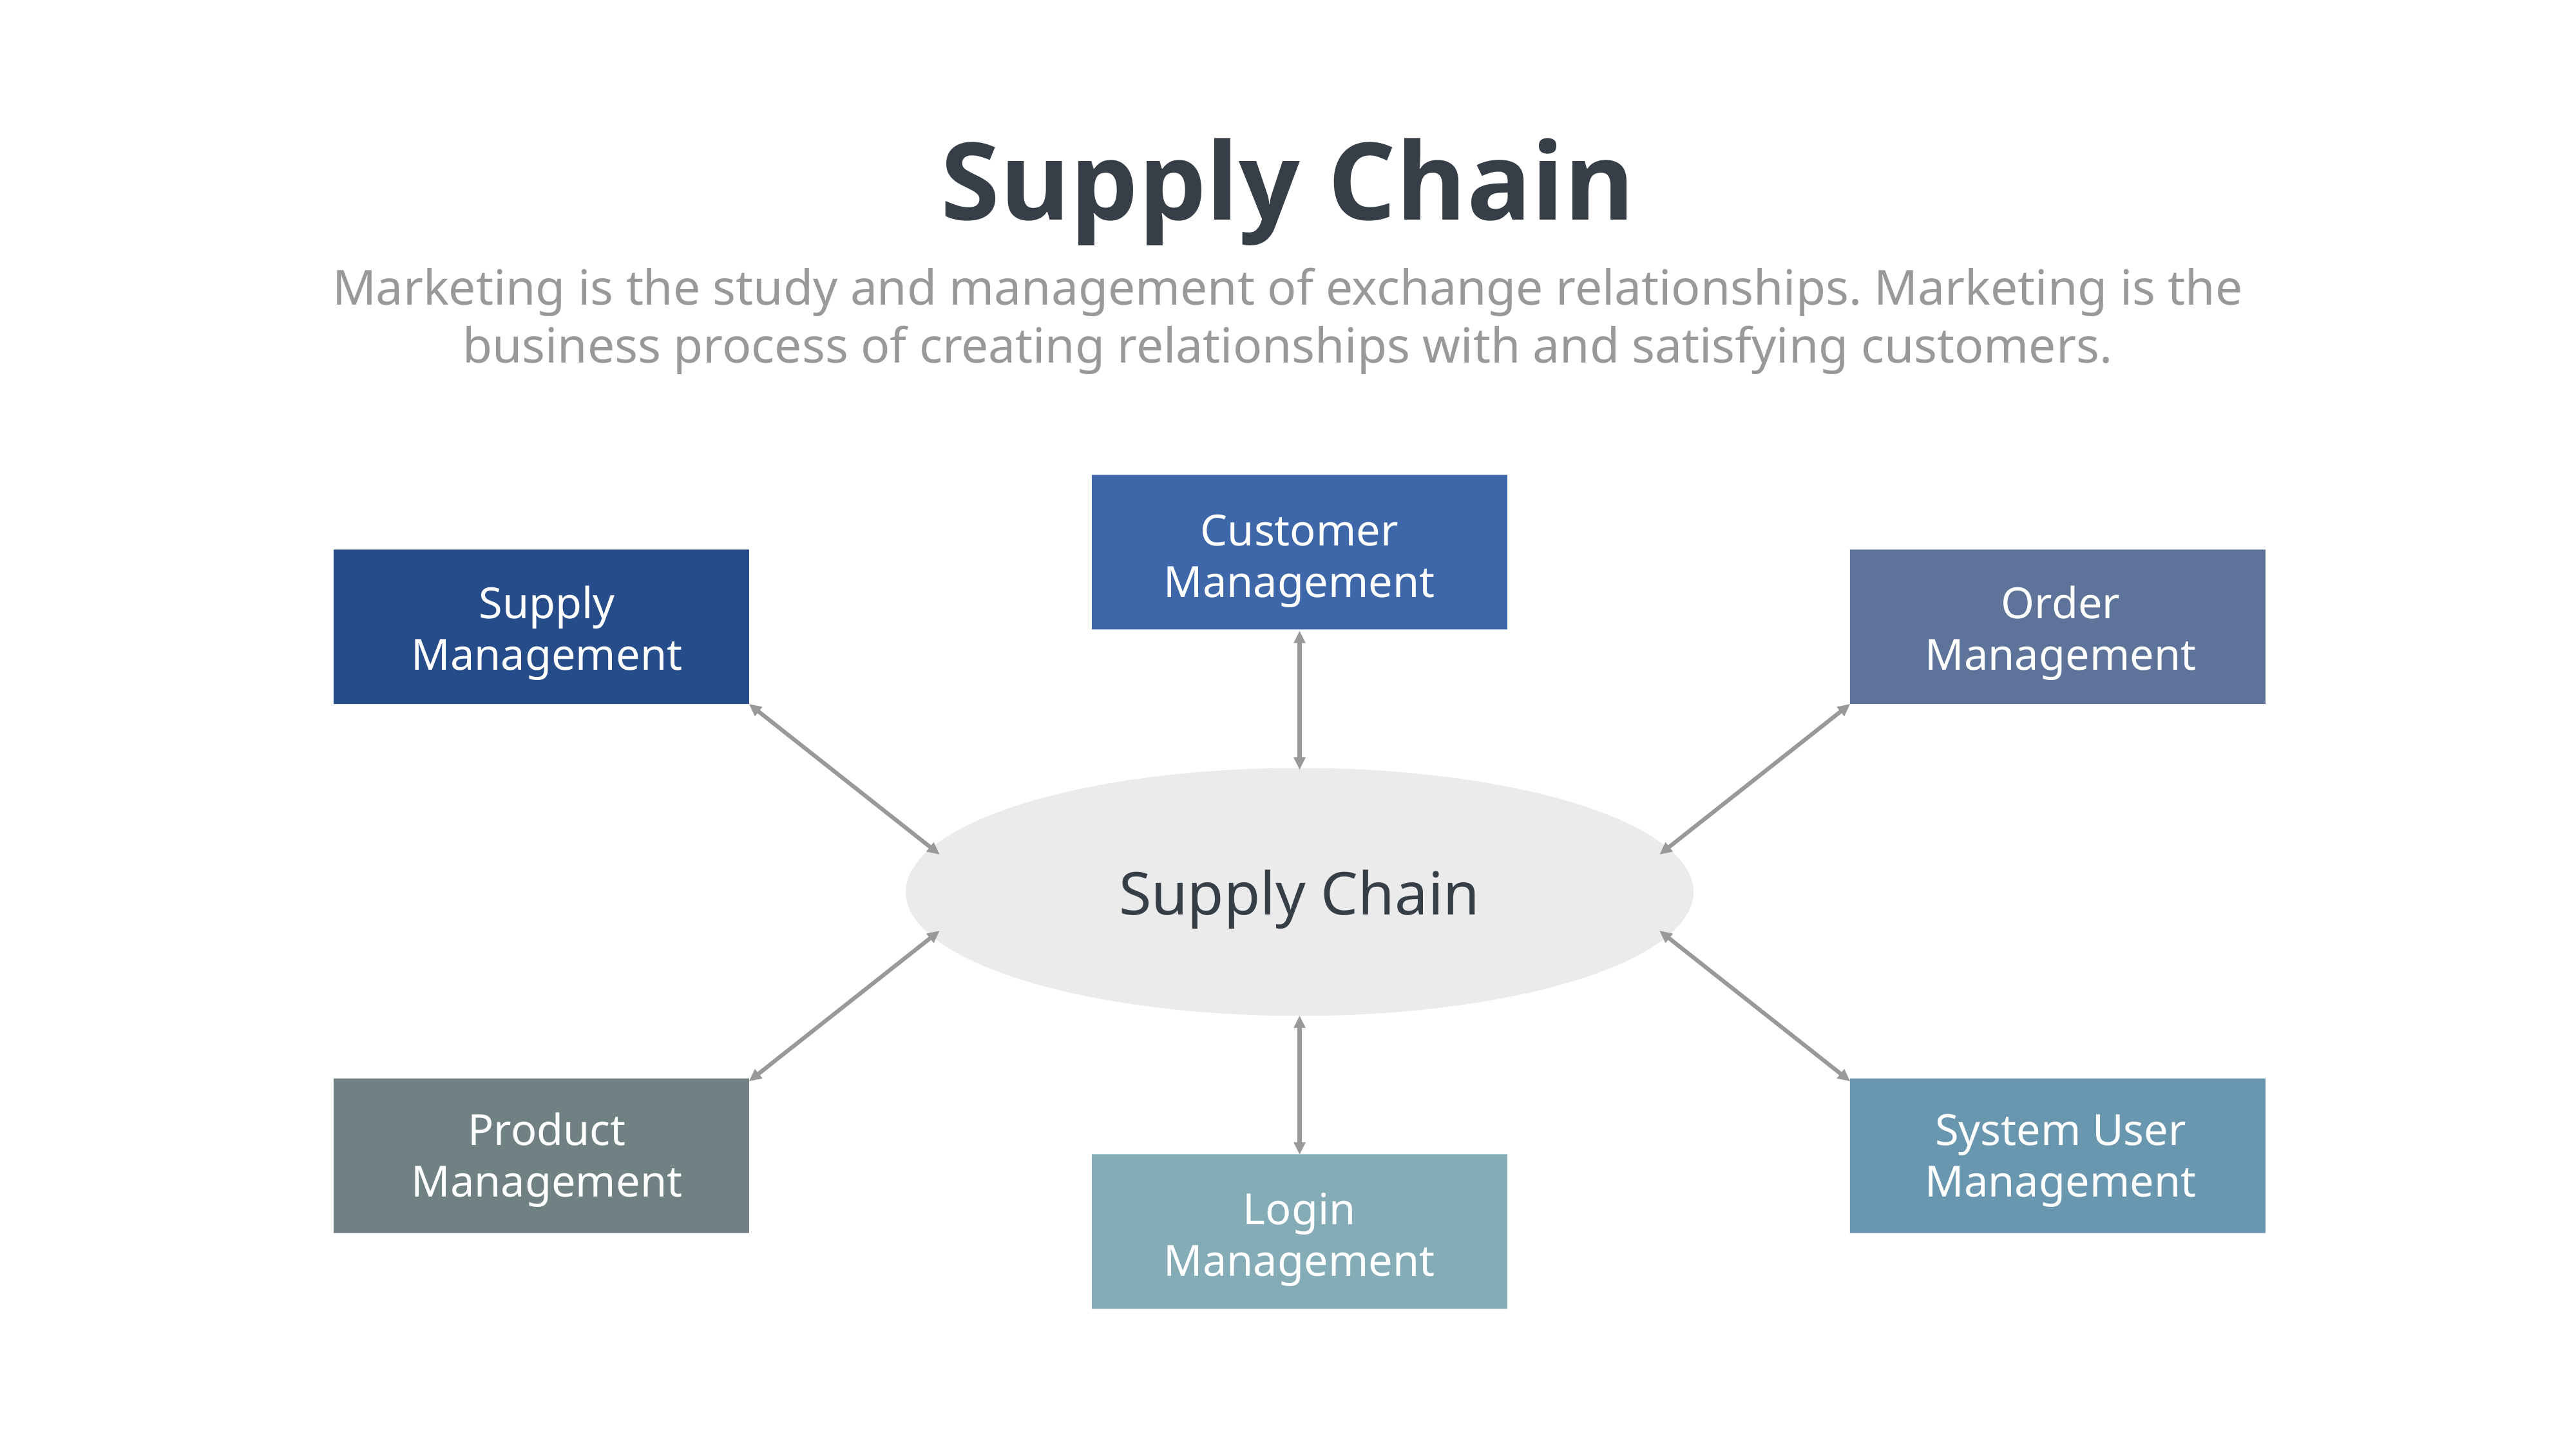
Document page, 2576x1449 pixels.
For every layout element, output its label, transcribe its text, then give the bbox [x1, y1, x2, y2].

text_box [1659, 931, 1850, 1081]
text_box Supply Chain [931, 108, 1645, 247]
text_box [333, 475, 2266, 1309]
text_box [749, 931, 940, 1081]
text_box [749, 704, 940, 855]
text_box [1659, 704, 1850, 855]
text_box Marketing is the study and management of exchange relationships. Marketing is the business process of creating relationships with and satisfying customers. [281, 251, 2295, 377]
